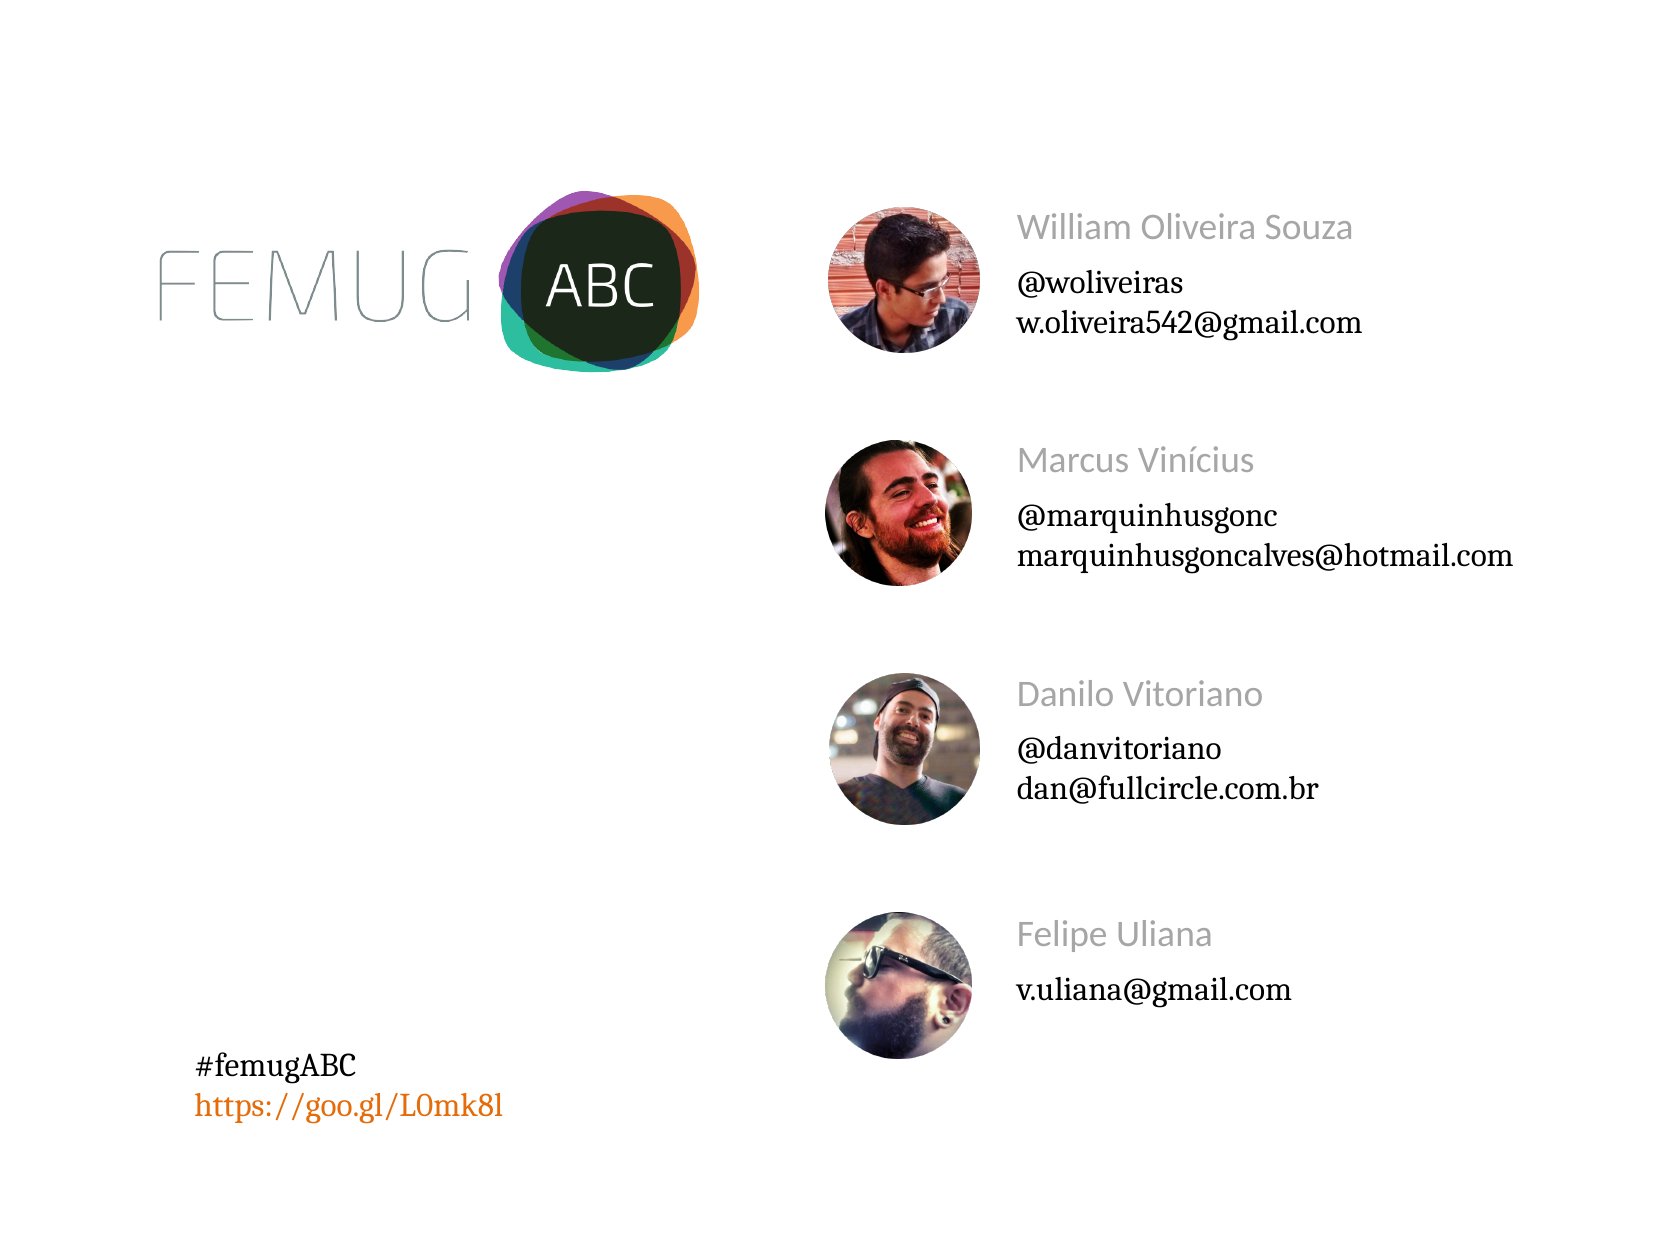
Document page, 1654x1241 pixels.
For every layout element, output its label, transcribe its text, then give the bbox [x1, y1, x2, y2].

picture [825, 440, 972, 587]
text_box v.uliana@gmail.com [1016, 966, 1514, 1045]
picture [824, 912, 972, 1060]
text_box #femugABC https://goo.gl/L0mk8l [194, 1043, 692, 1122]
text_box @danvitoriano dan@fullcircle.com.br [1016, 726, 1514, 805]
text_box Danilo Vitoriano [1016, 658, 1514, 724]
text_box Marcus Vinícius [1016, 424, 1514, 491]
text_box @marquinhusgonc marquinhusgoncalves@hotmail.com [1016, 492, 1545, 571]
text_box @woliveiras w.oliveira542@gmail.com [1016, 260, 1514, 339]
picture [828, 673, 980, 825]
text_box William Oliveira Souza [1016, 192, 1514, 258]
text_box Felipe Uliana [1016, 898, 1514, 965]
picture [827, 207, 980, 354]
picture [133, 123, 725, 430]
